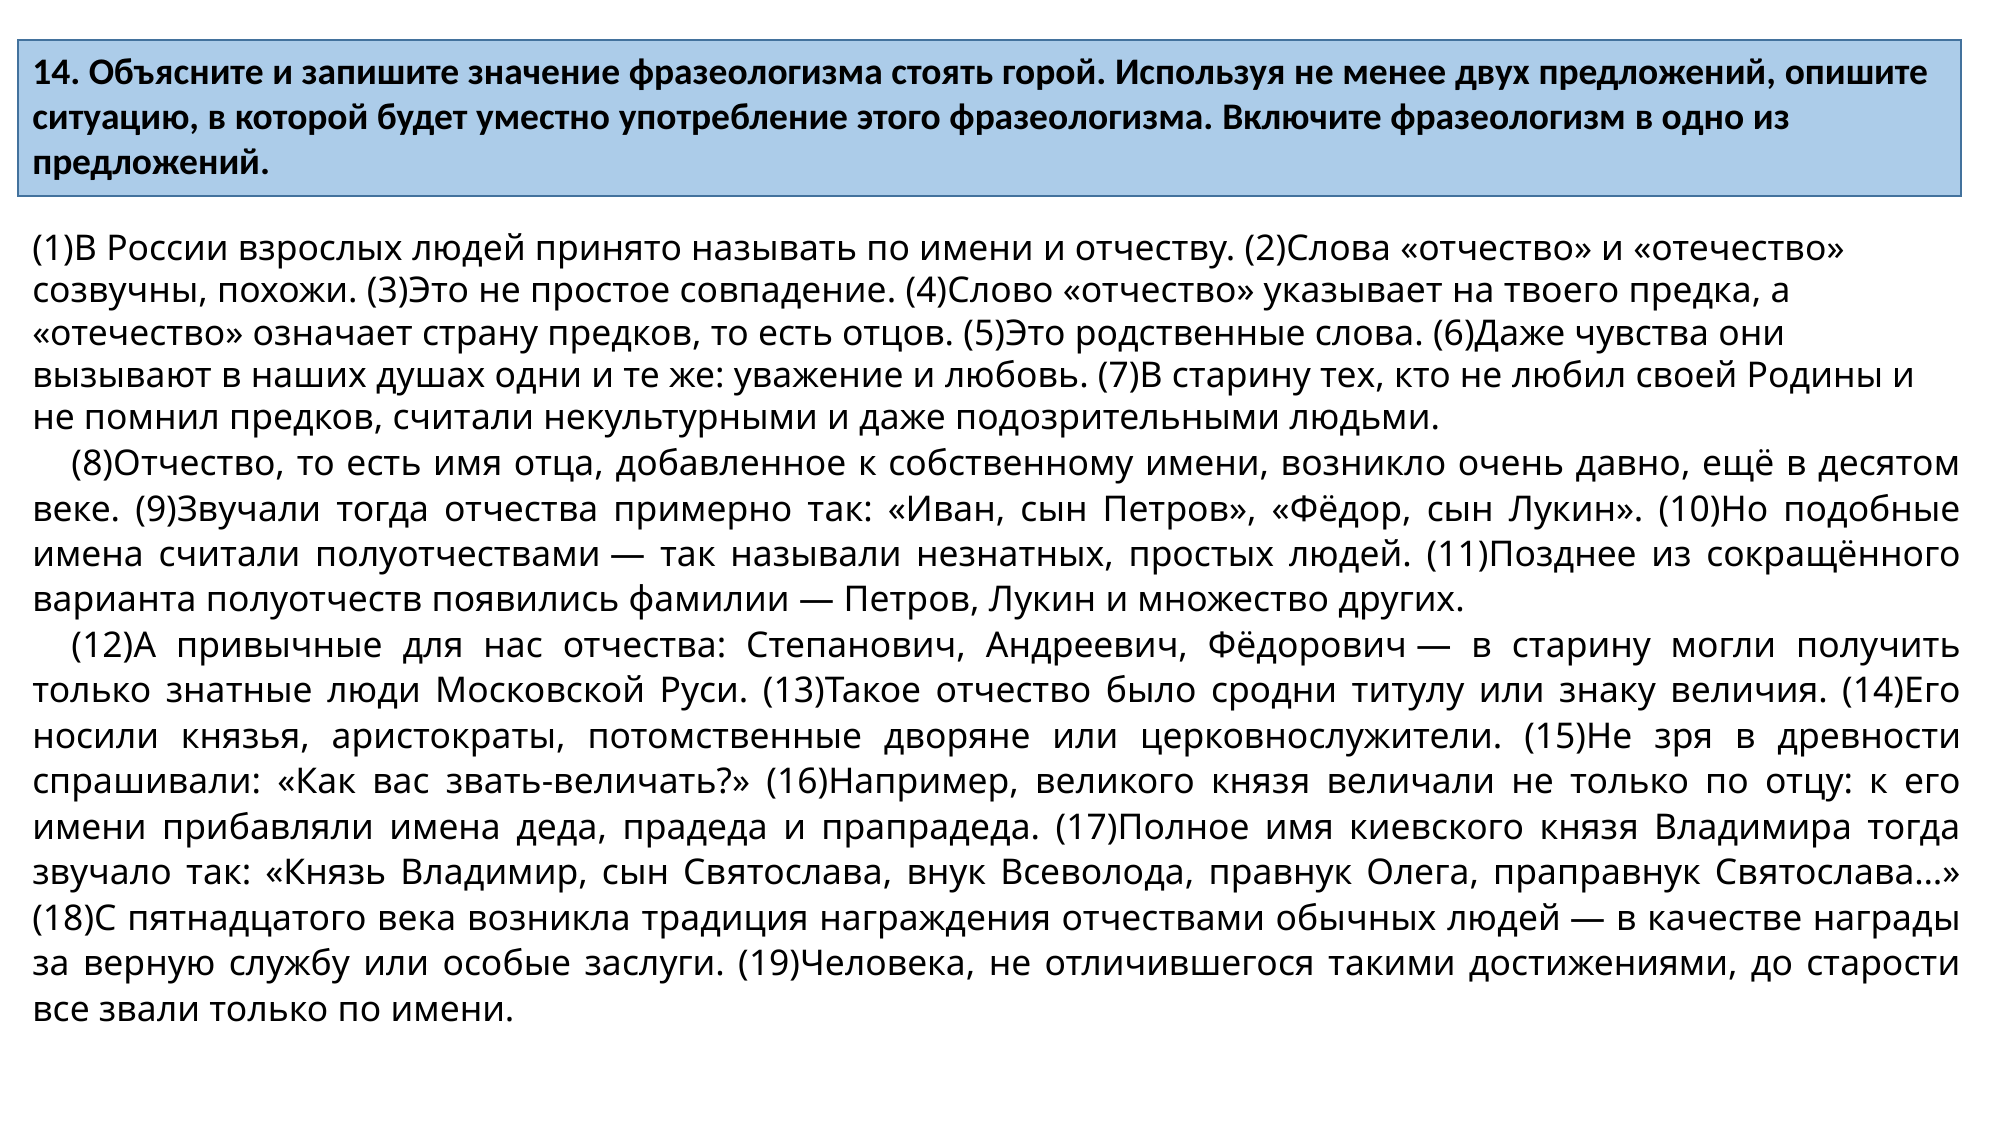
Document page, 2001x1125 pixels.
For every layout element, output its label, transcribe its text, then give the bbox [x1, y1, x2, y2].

text_box 14. Объясните и запишите значение фразеологизма стоять горой. Используя не менее двух предложений, опишите ситуацию, в которой будет уместно употребление этого фразеологизма. Включите фразеологизм в одно из предложений. (1)В России взрослых людей принято называть по имени и отчеству. (2)Слова «отчество» и «отечество» созвучны, похожи. (3)Это не простое совпадение. (4)Слово «отчество» указывает на твоего предка, а «отечество» означает страну предков, то есть отцов. (5)Это родственные слова. (6)Даже чувства они вызывают в наших душах одни и те же: уважение и любовь. (7)В старину тех, кто не любил своей Родины и не помнил предков, считали некультурными и даже подозрительными людьми. (8)Отчество, то есть имя отца, добавленное к собственному имени, возникло очень давно, ещё в десятом веке. (9)Звучали тогда отчества примерно так: «Иван, сын Петров», «Фёдор, сын Лукин». (10)Но подобные имена считали полуотчествами — так называли незнатных, простых людей. (11)Позднее из сокращённого варианта полуотчеств появились фамилии — Петров, Лукин и множество других. (12)А привычные для нас отчества: Степанович, Андреевич, Фёдорович — в старину могли получить только знатные люди Московской Руси. (13)Такое отчество было сродни титулу или знаку величия. (14)Его носили князья, аристократы, потомственные дворяне или церковнослужители. (15)Не зря в древности спрашивали: «Как вас звать-величать?» (16)Например, великого князя величали не только по отцу: к его имени прибавляли имена деда, прадеда и прапрадеда. (17)Полное имя киевского князя Владимира тогда звучало так: «Князь Владимир, сын Святослава, внук Всеволода, правнук Олега, праправнук Святослава…» (18)С пятнадцатого века возникла традиция награждения отчествами обычных людей — в качестве награды за верную службу или особые заслуги. (19)Человека, не отличившегося такими достижениями, до старости все звали только по имени. [17, 39, 1977, 1084]
